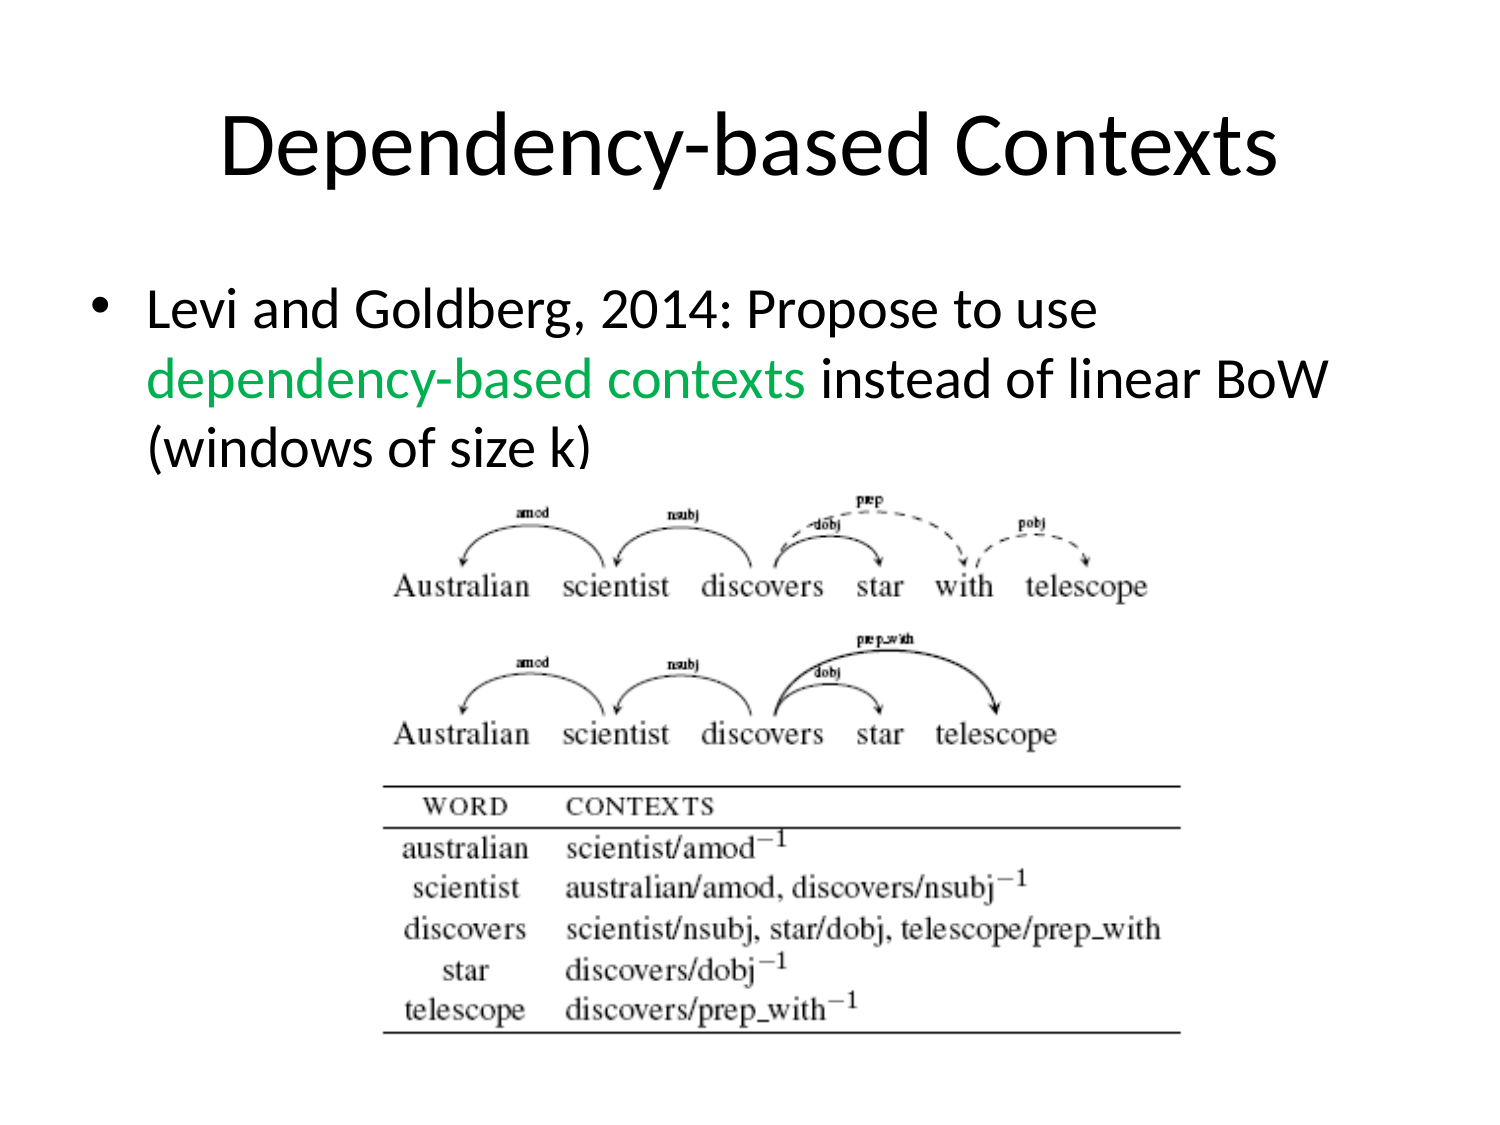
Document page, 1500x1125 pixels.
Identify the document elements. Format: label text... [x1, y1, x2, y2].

title Dependency-based Contexts [75, 45, 1425, 233]
picture [349, 469, 1193, 1051]
list Levi and Goldberg, 2014: Propose to use dependency-based contexts instead of linear BoW (windows of size k) [75, 262, 1425, 1005]
